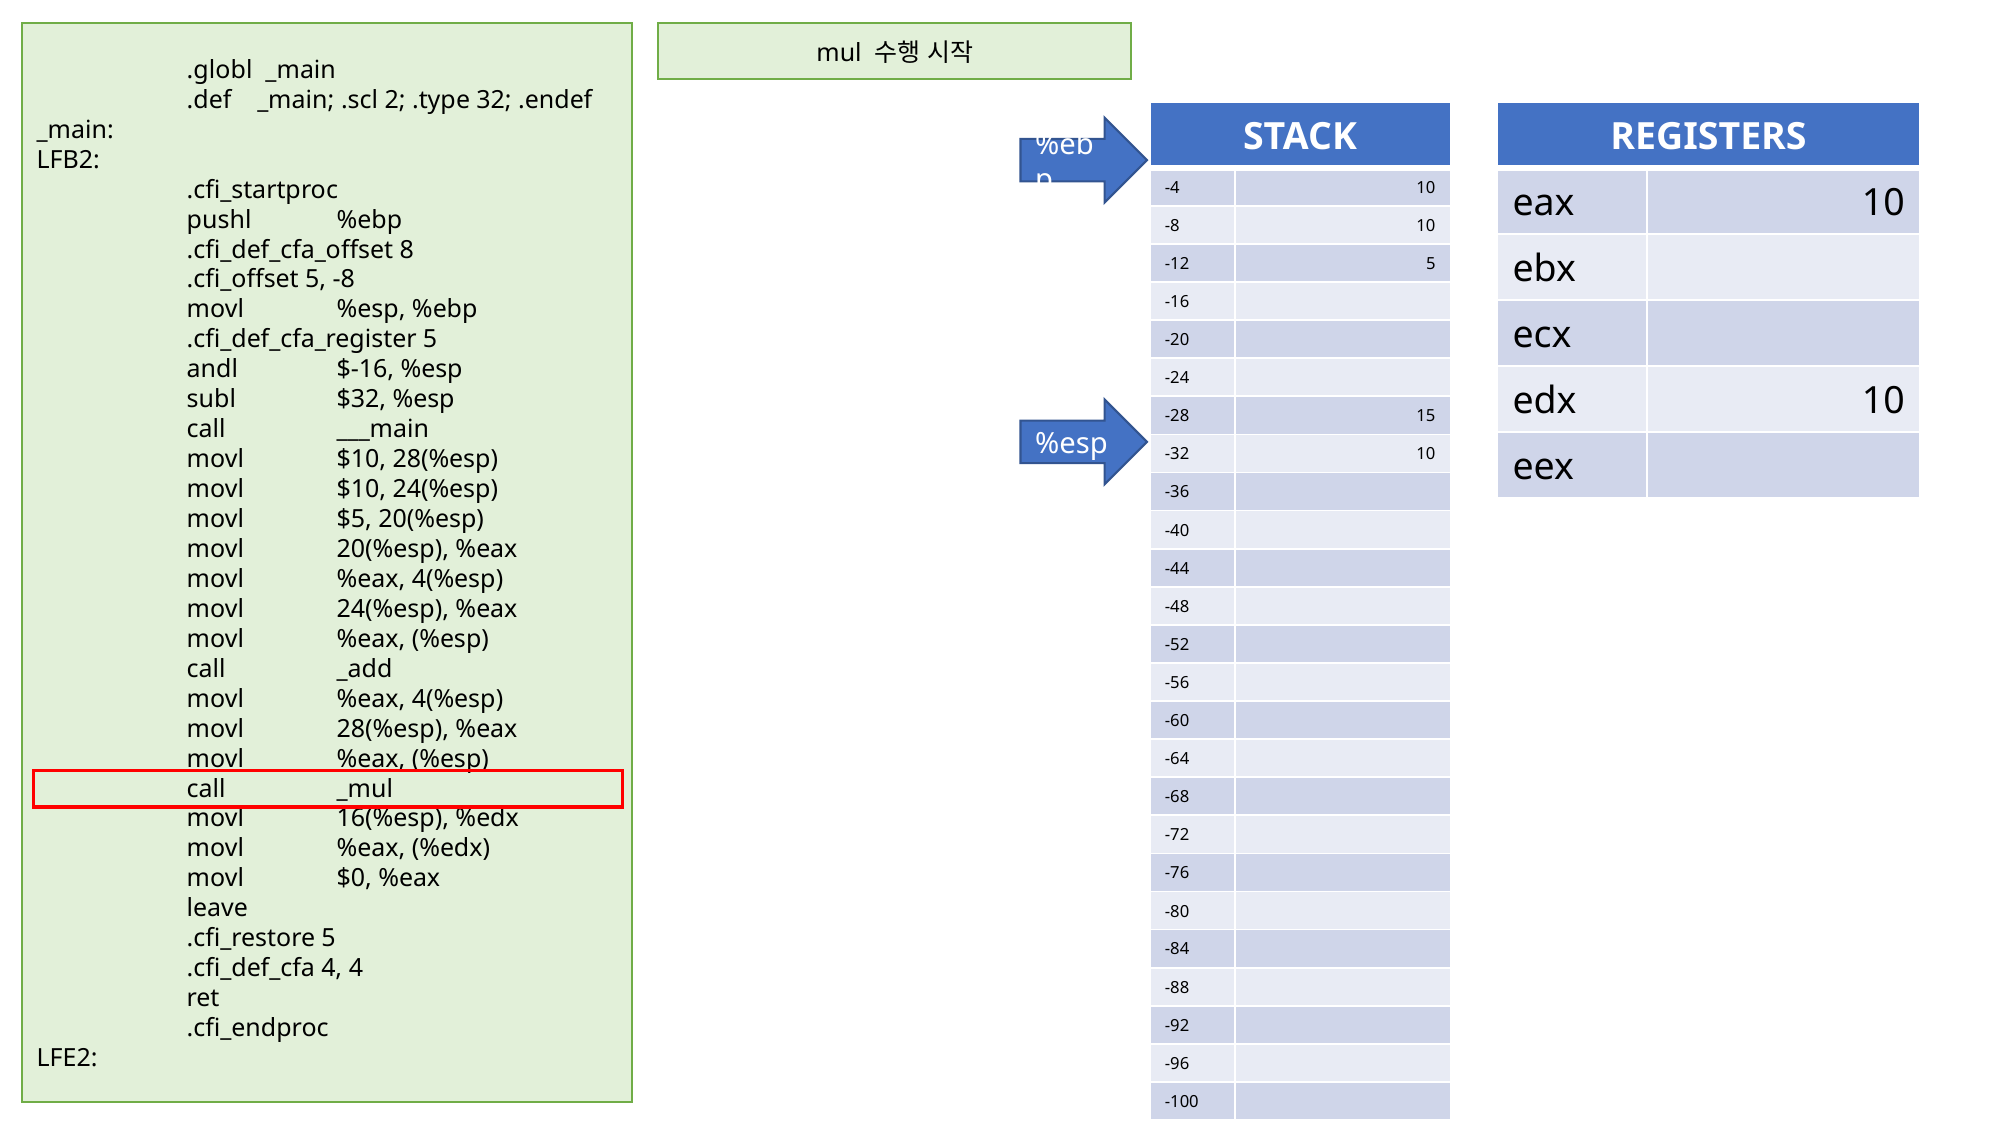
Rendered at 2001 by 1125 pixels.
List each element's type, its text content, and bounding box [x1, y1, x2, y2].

table_cell -84 [1151, 930, 1234, 967]
table_cell -88 [1151, 969, 1234, 1005]
table_cell [1236, 321, 1450, 357]
table_cell 5 [1236, 245, 1450, 281]
table_cell -76 [1151, 854, 1234, 891]
table_cell [1236, 511, 1450, 548]
table_cell -32 [1151, 435, 1234, 472]
table_cell -48 [1151, 588, 1234, 624]
table_cell eex [1498, 433, 1646, 497]
table_cell -44 [1151, 550, 1234, 586]
table_header STACK [1151, 103, 1450, 165]
text_box %ebp [1019, 115, 1149, 206]
table_cell -20 [1151, 321, 1234, 357]
table_cell [1236, 854, 1450, 891]
text_box .globl _main .def _main; .scl 2; .type 32; .endef _main: LFB2: .cfi_startproc pushl %ebp .cfi_def_cfa_offset 8 .cfi_offset 5, -8 movl %esp, %ebp .cfi_def_cfa_register 5 andl $-16, %esp subl $32, %esp call ___main movl $10, 28(%esp) movl $10, 24(%esp) movl $5, 20(%esp) movl 20(%esp), %eax movl %eax, 4(%esp) movl 24(%esp), %eax movl %eax, (%esp) call _add movl %eax, 4(%esp) movl 28(%esp), %eax movl %eax, (%esp) call _mul movl 16(%esp), %edx movl %eax, (%edx) movl $0, %eax leave .cfi_restore 5 .cfi_def_cfa 4, 4 ret .cfi_endproc LFE2: [21, 22, 633, 1103]
table_cell [1236, 1045, 1450, 1081]
table_cell -72 [1151, 816, 1234, 853]
table_cell [1648, 235, 1919, 299]
table_cell -16 [1151, 283, 1234, 319]
table_cell -64 [1151, 740, 1234, 776]
table_cell -24 [1151, 359, 1234, 395]
table_cell 10 [1648, 171, 1919, 233]
table_cell [1236, 740, 1450, 776]
table_cell 10 [1236, 207, 1450, 243]
table_cell [1236, 702, 1450, 738]
table_cell -68 [1151, 778, 1234, 814]
table_cell -96 [1151, 1045, 1234, 1081]
table_cell -80 [1151, 892, 1234, 929]
table_cell [1236, 550, 1450, 586]
table_cell ecx [1498, 301, 1646, 365]
table_cell [1236, 473, 1450, 510]
table_cell [1236, 1007, 1450, 1043]
table_cell -100 [1151, 1083, 1234, 1119]
table_cell 10 [1236, 171, 1450, 205]
table_cell [1236, 816, 1450, 853]
table_cell [1236, 892, 1450, 929]
text_box [33, 769, 624, 808]
table_cell [1236, 664, 1450, 700]
table_cell [1236, 969, 1450, 1005]
table_cell edx [1498, 367, 1646, 431]
table_cell [1236, 930, 1450, 967]
table_cell -36 [1151, 473, 1234, 510]
table_cell eax [1498, 171, 1646, 233]
table_cell 15 [1236, 397, 1450, 434]
table_cell [1648, 433, 1919, 497]
table_cell -52 [1151, 626, 1234, 662]
table_cell -92 [1151, 1007, 1234, 1043]
table_cell -8 [1151, 207, 1234, 243]
table_cell [1236, 626, 1450, 662]
table_cell -12 [1151, 245, 1234, 281]
table_cell 10 [1648, 367, 1919, 431]
table_header REGISTERS [1498, 103, 1919, 165]
table_cell [1236, 359, 1450, 395]
text_box mul 수행 시작 [657, 22, 1132, 80]
table_cell [1236, 778, 1450, 814]
table_cell [1236, 1083, 1450, 1119]
table_cell [1648, 301, 1919, 365]
text_box %esp [1019, 396, 1149, 487]
table_cell -4 [1151, 171, 1234, 205]
table_cell -28 [1151, 397, 1234, 434]
table_cell -40 [1151, 511, 1234, 548]
table_cell -56 [1151, 664, 1234, 700]
table_cell -60 [1151, 702, 1234, 738]
table_cell 10 [1236, 435, 1450, 472]
table_cell [1236, 283, 1450, 319]
table_cell ebx [1498, 235, 1646, 299]
table_cell [1236, 588, 1450, 624]
